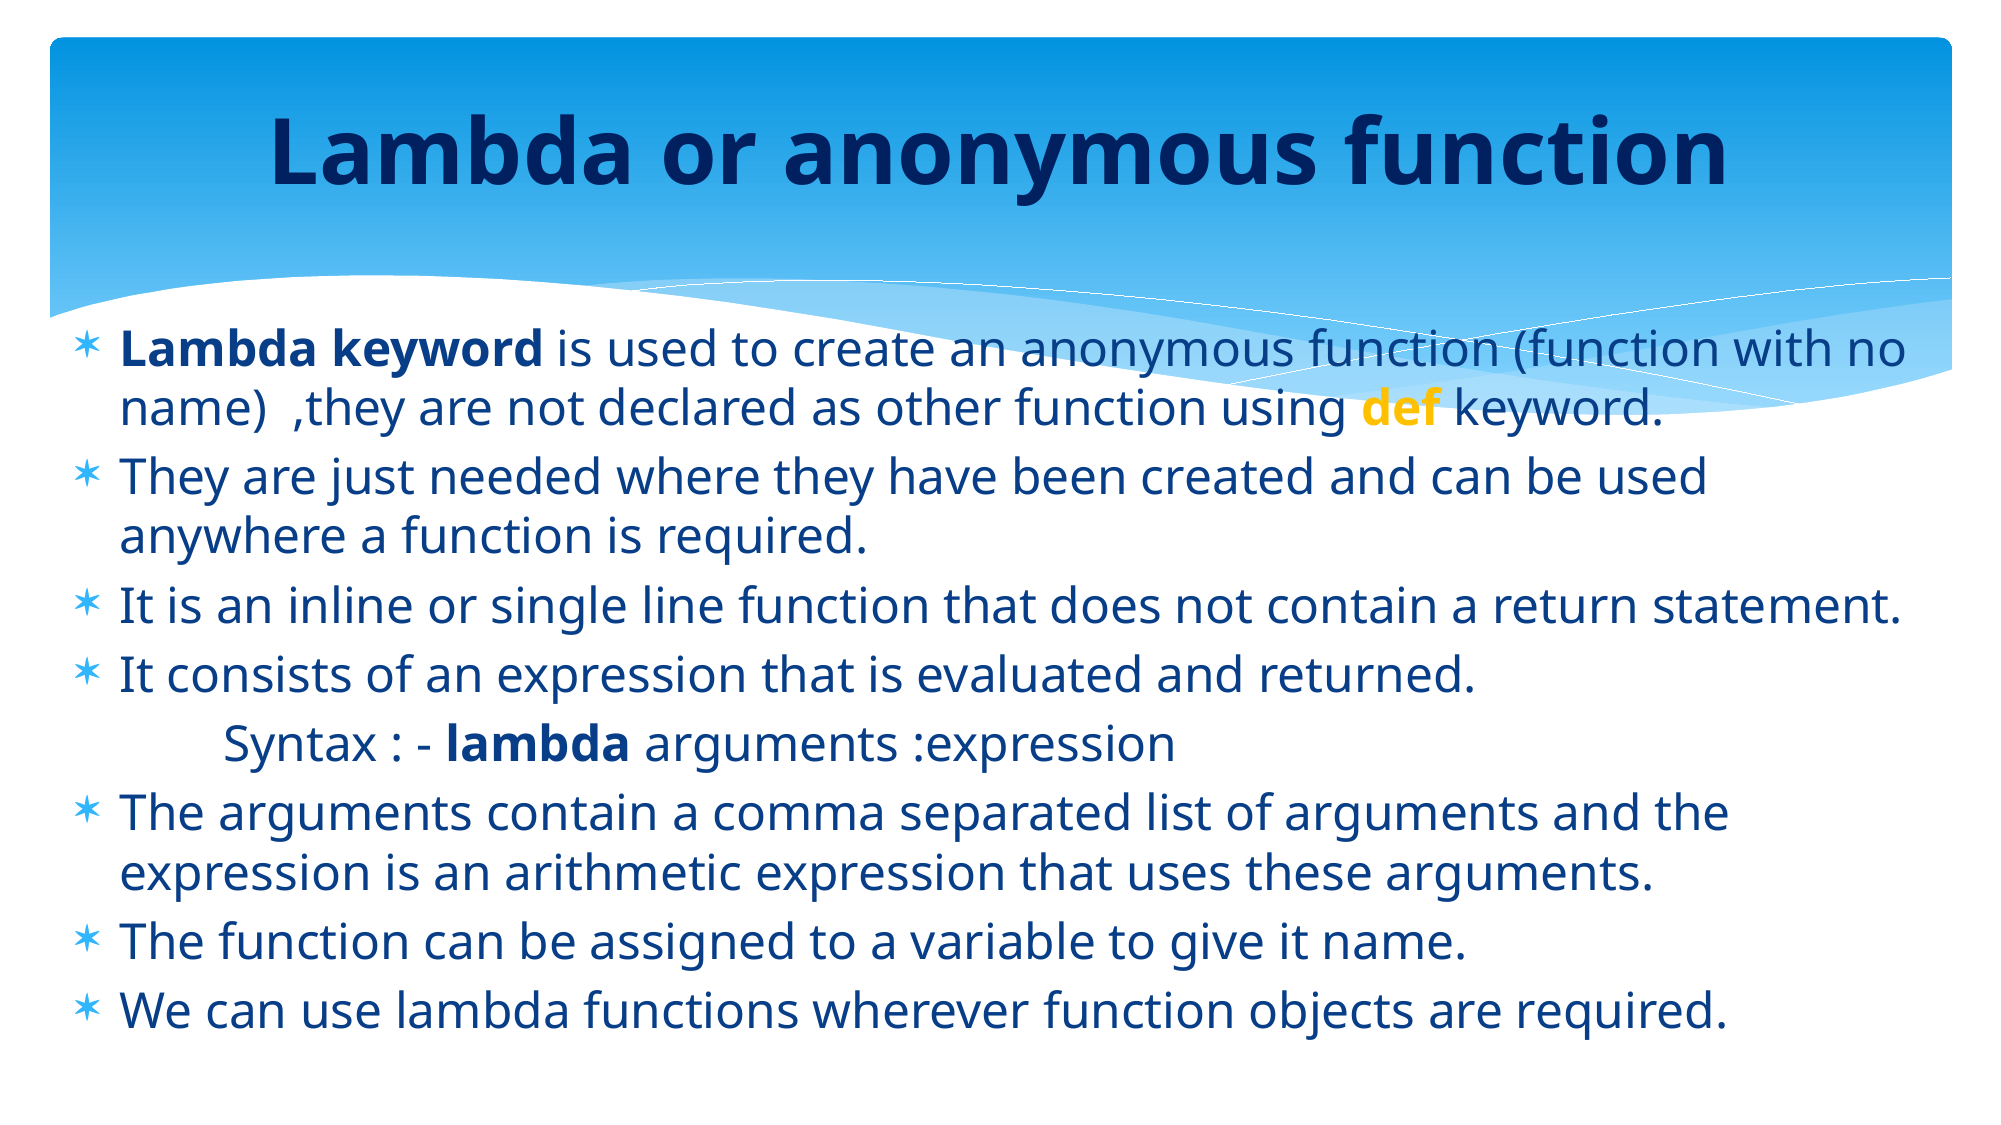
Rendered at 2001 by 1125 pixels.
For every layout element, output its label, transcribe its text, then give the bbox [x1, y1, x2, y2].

title Lambda or anonymous function [99, 55, 1900, 241]
list Lambda keyword is used to create an anonymous function (function with no name) ,they are not declared as other function using def keyword. They are just needed where they have been created and can be used anywhere a function is required. It is an inline or single line function that does not contain a return statement. It consists of an expression that is evaluated and returned. Syntax : - lambda arguments :expression The arguments contain a comma separated list of arguments and the expression is an arithmetic expression that uses these arguments. The function can be assigned to a variable to give it name. We can use lambda functions wherever function objects are required. [60, 309, 1935, 1100]
